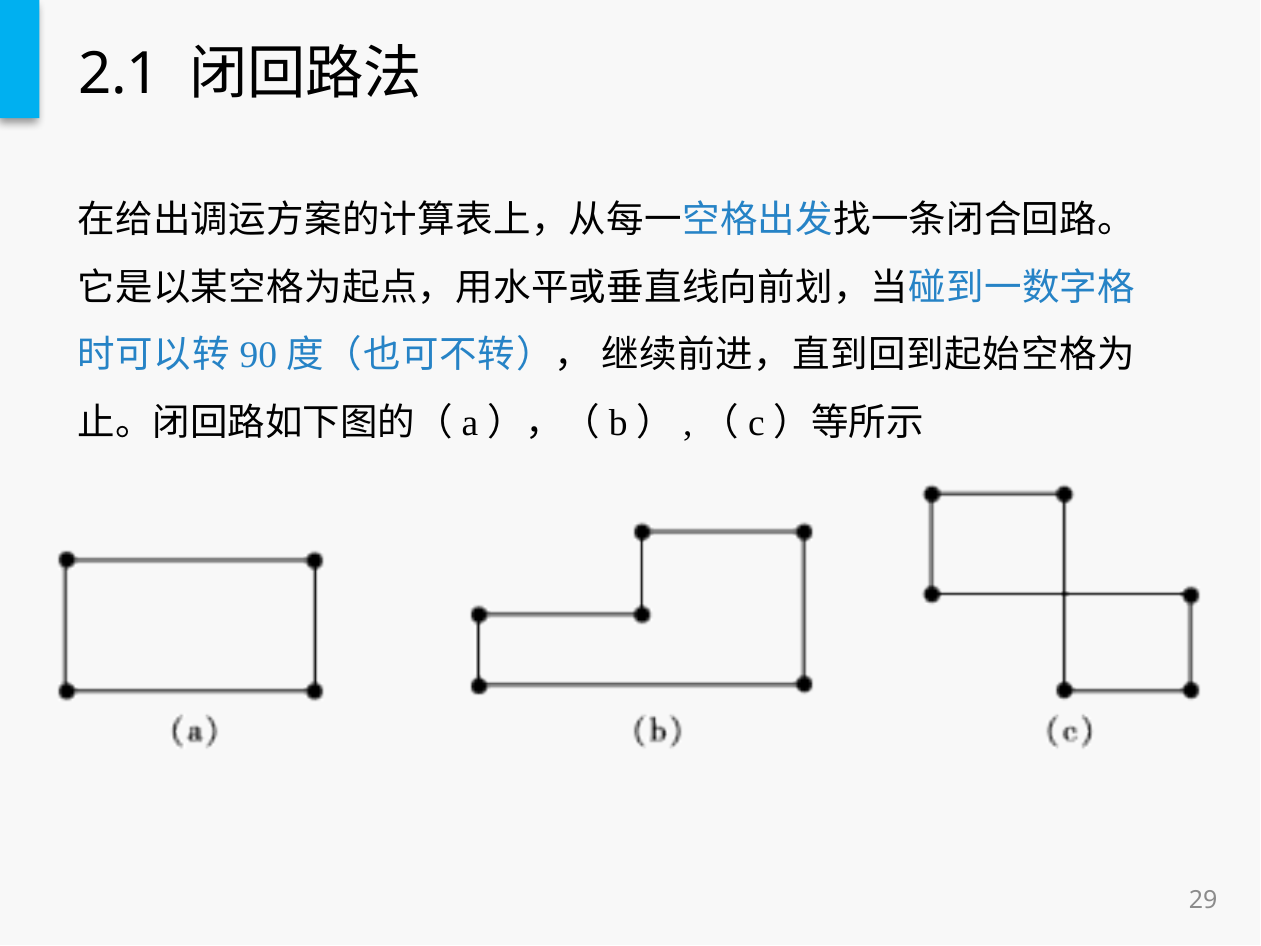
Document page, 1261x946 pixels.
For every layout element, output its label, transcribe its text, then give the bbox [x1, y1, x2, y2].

title 2.1 闭回路法 [63, 23, 1198, 116]
text_box 在给出调运方案的计算表上，从每一空格出发找一条闭合回路。它是以某空格为起点，用水平或垂直线向前划，当碰到一数字格时可以转90度（也可不转）， 继续前进，直到回到起始空格为止。闭回路如下图的（a），（b）,（c）等所示 [63, 165, 1150, 451]
slide_number 29 [938, 875, 1233, 927]
picture [24, 475, 1236, 763]
